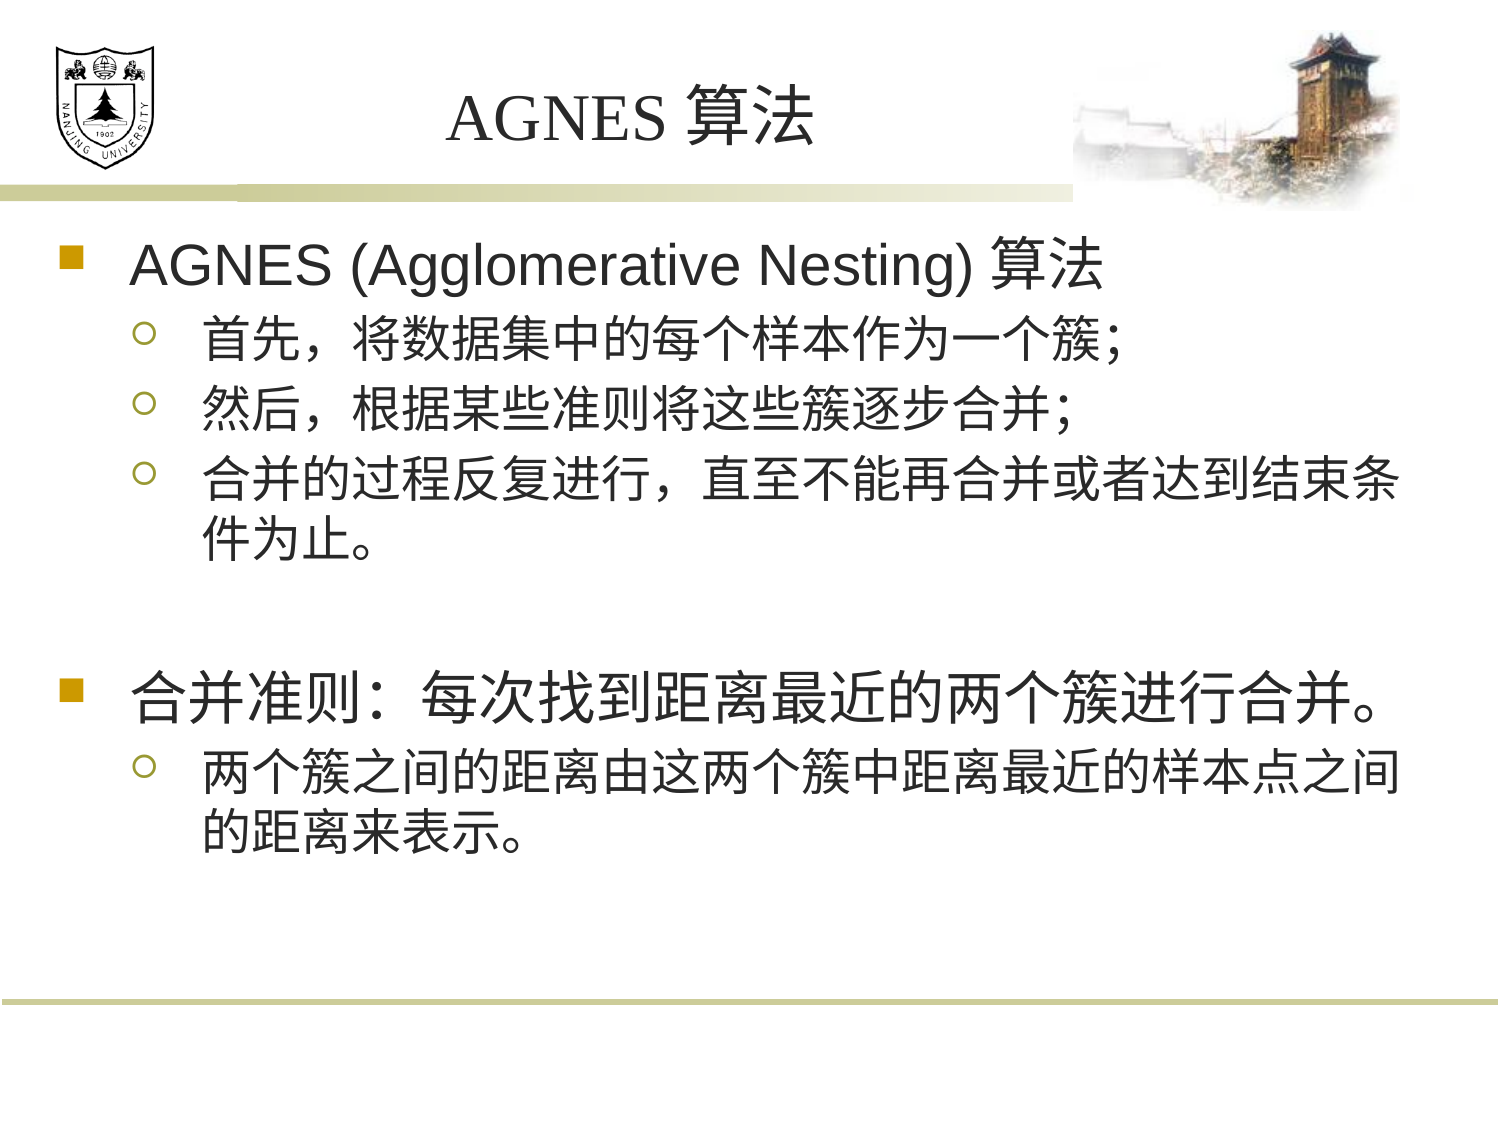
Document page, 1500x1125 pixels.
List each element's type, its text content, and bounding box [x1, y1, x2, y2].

picture [2, 999, 1498, 1005]
picture [50, 42, 160, 173]
title AGNES算法 [171, 66, 1093, 161]
picture [1073, 30, 1400, 211]
list AGNES (Agglomerative Nesting)算法 首先，将数据集中的每个样本作为一个簇； 然后，根据某些准则将这些簇逐步合并； 合并的过程反复进行，直至不能再合并或者达到结束条件为止。 合并准则：每次找到距离最近的两个簇进行合并。 两个簇之间的距离由这两个簇中距离最近的样本点之间的距离来表示。 [41, 220, 1447, 988]
